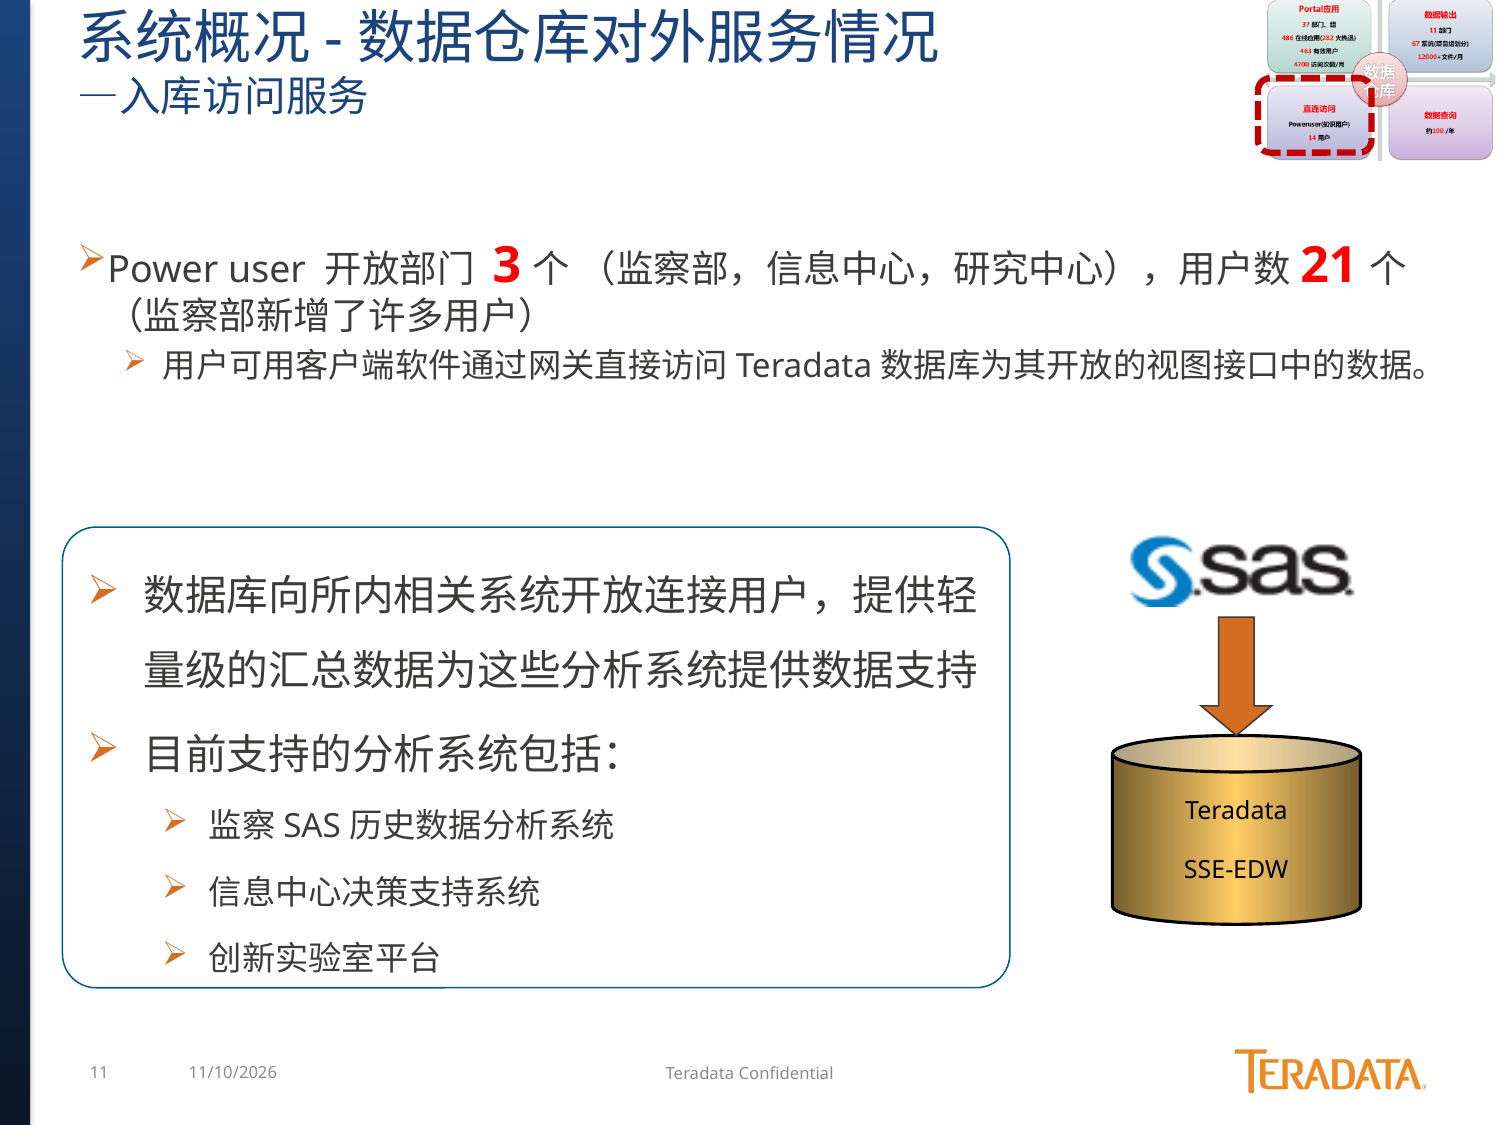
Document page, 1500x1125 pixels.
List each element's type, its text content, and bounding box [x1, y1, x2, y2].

text_box Teradata SSE-EDW [1112, 735, 1361, 925]
picture [1094, 534, 1379, 607]
list Power user 开放部门 3个 （监察部，信息中心，研究中心），用户数21个（监察部新增了许多用户） 用户可用客户端软件通过网关直接访问Teradata数据库为其开放的视图接口中的数据。 [62, 224, 1463, 433]
picture [1265, 0, 1496, 162]
title 系统概况-数据仓库对外服务情况 —入库访问服务 [62, 0, 1152, 188]
text_box 数据库向所内相关系统开放连接用户，提供轻量级的汇总数据为这些分析系统提供数据支持 目前支持的分析系统包括： 监察SAS历史数据分析系统 信息中心决策支持系统 创新实验室平台 [62, 527, 1010, 988]
text_box [1200, 617, 1272, 736]
